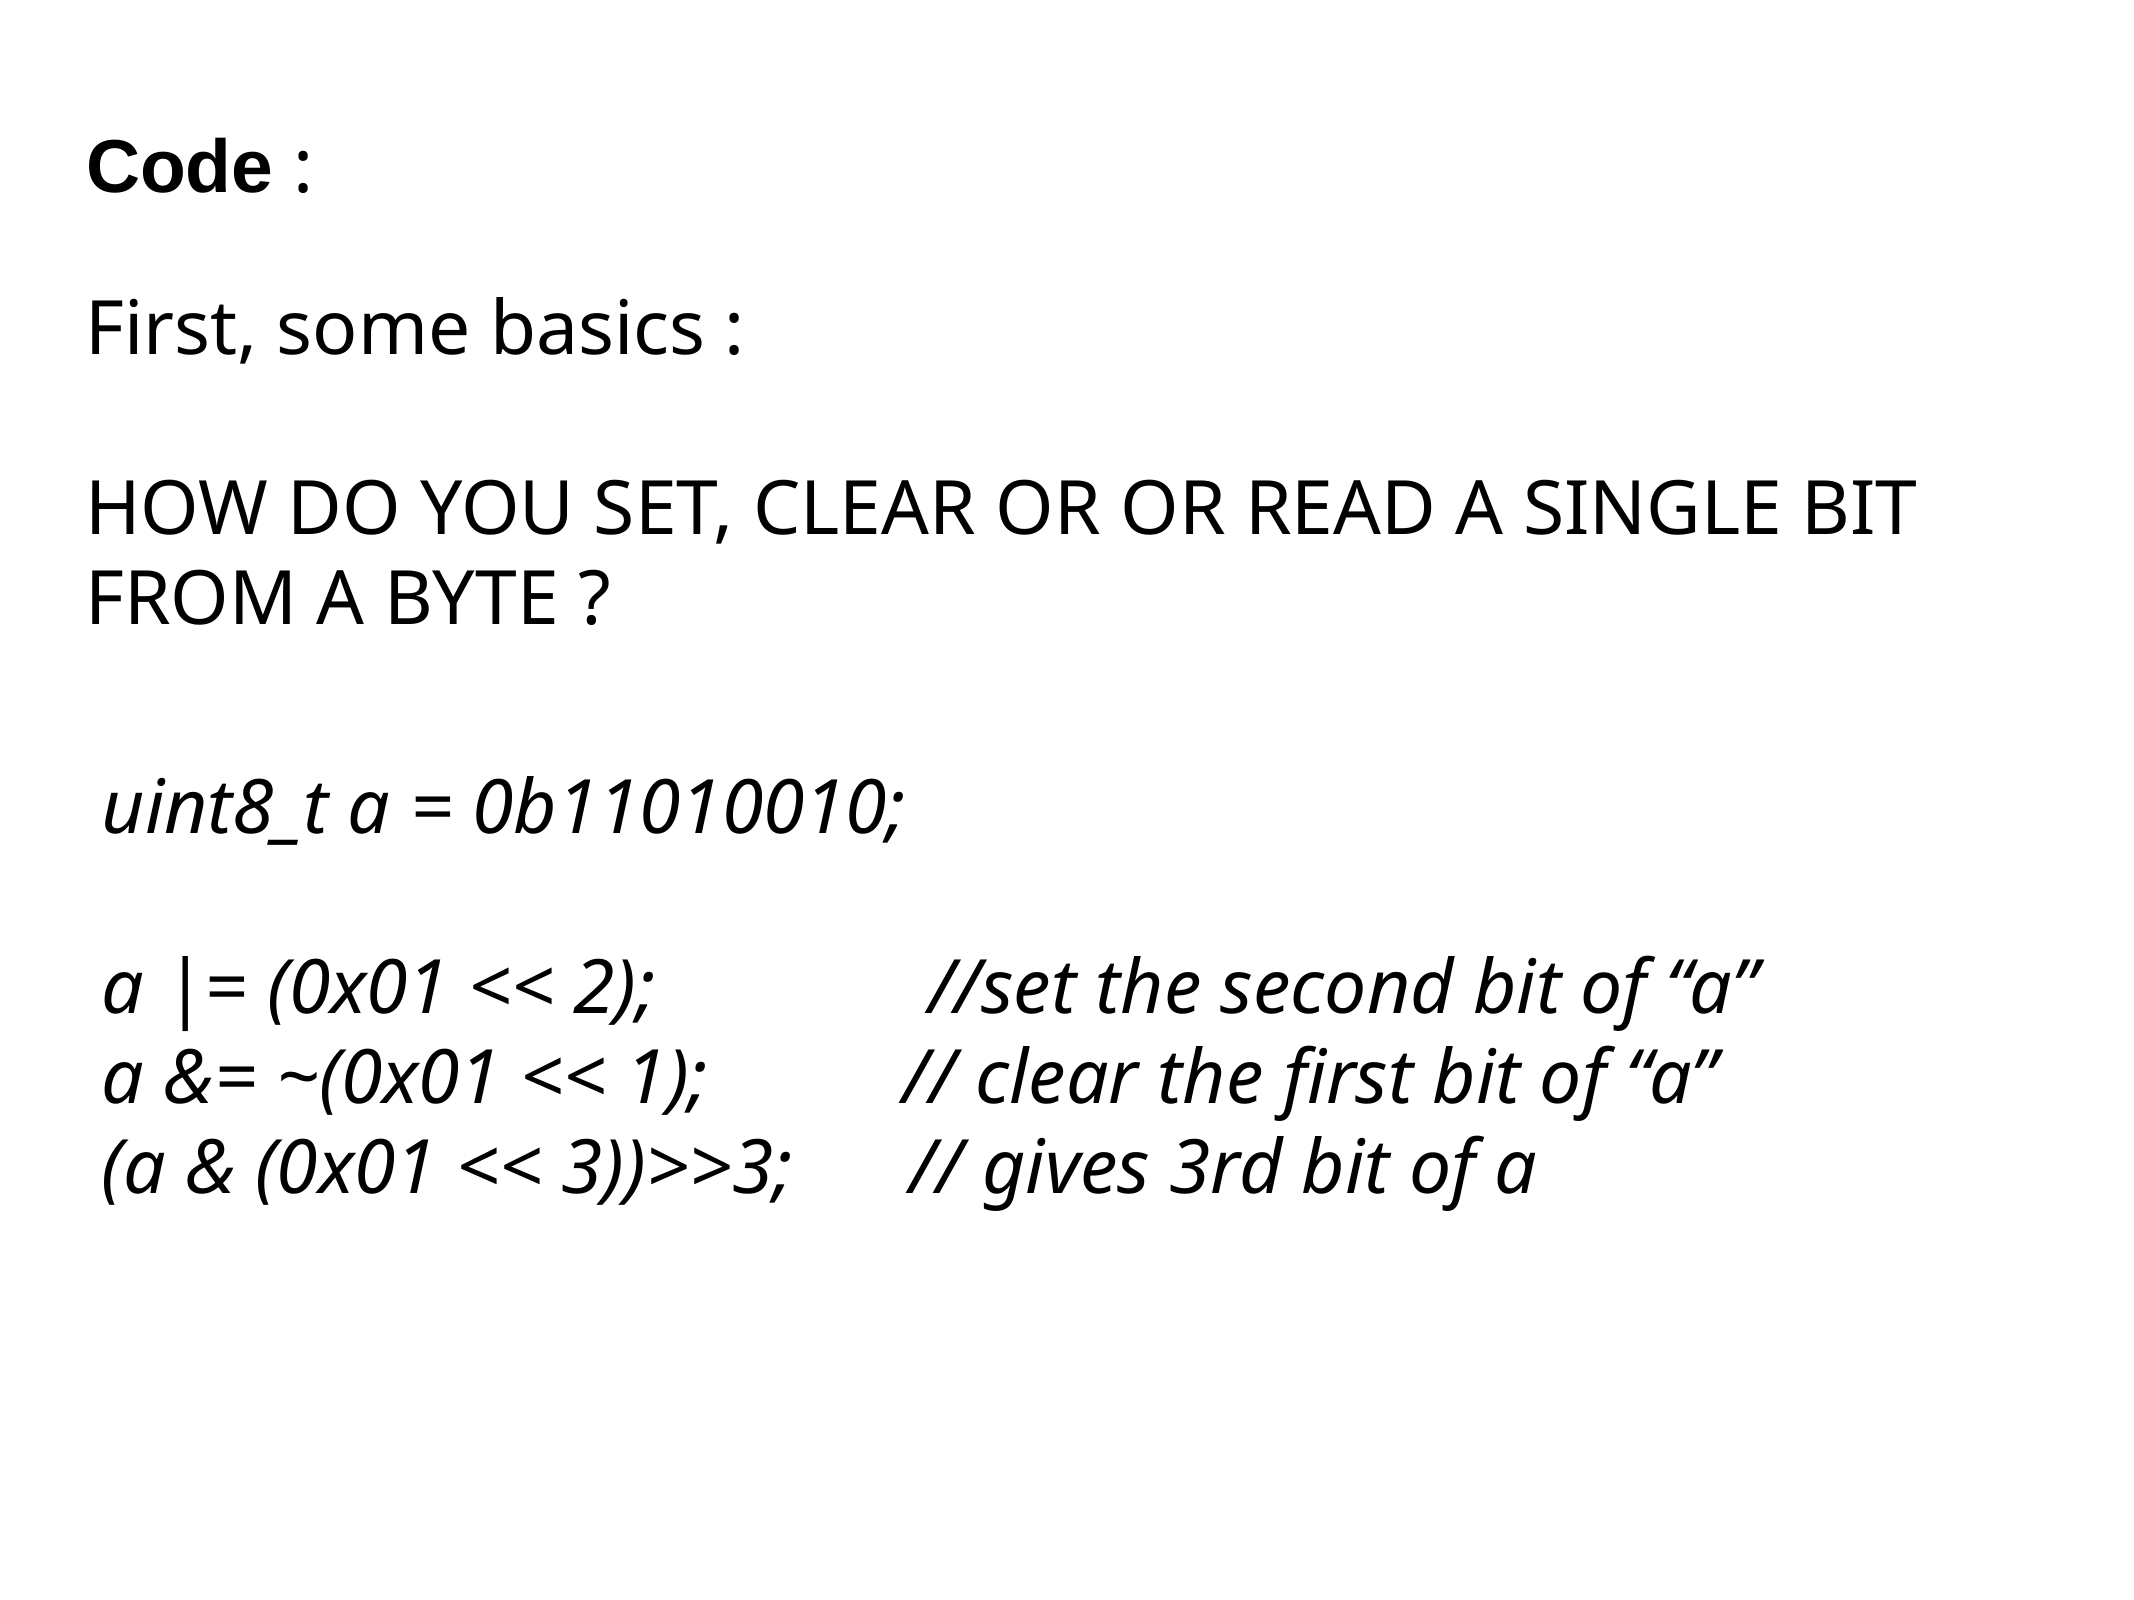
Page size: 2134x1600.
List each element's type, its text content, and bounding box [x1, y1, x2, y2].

text_box First, some basics : HOW DO YOU SET, CLEAR OR OR READ A SINGLE BIT FROM A BYTE ? [76, 271, 2057, 648]
text_box Code : [77, 108, 322, 216]
text_box uint8_t a = 0b11010010; a |= (0x01 << 2); //set the second bit of “a” a &= ~(0x01 << 1); // clear the first bit of “a” (a & (0x01 << 3))>>3; // gives 3rd bit of a [93, 750, 2041, 1217]
